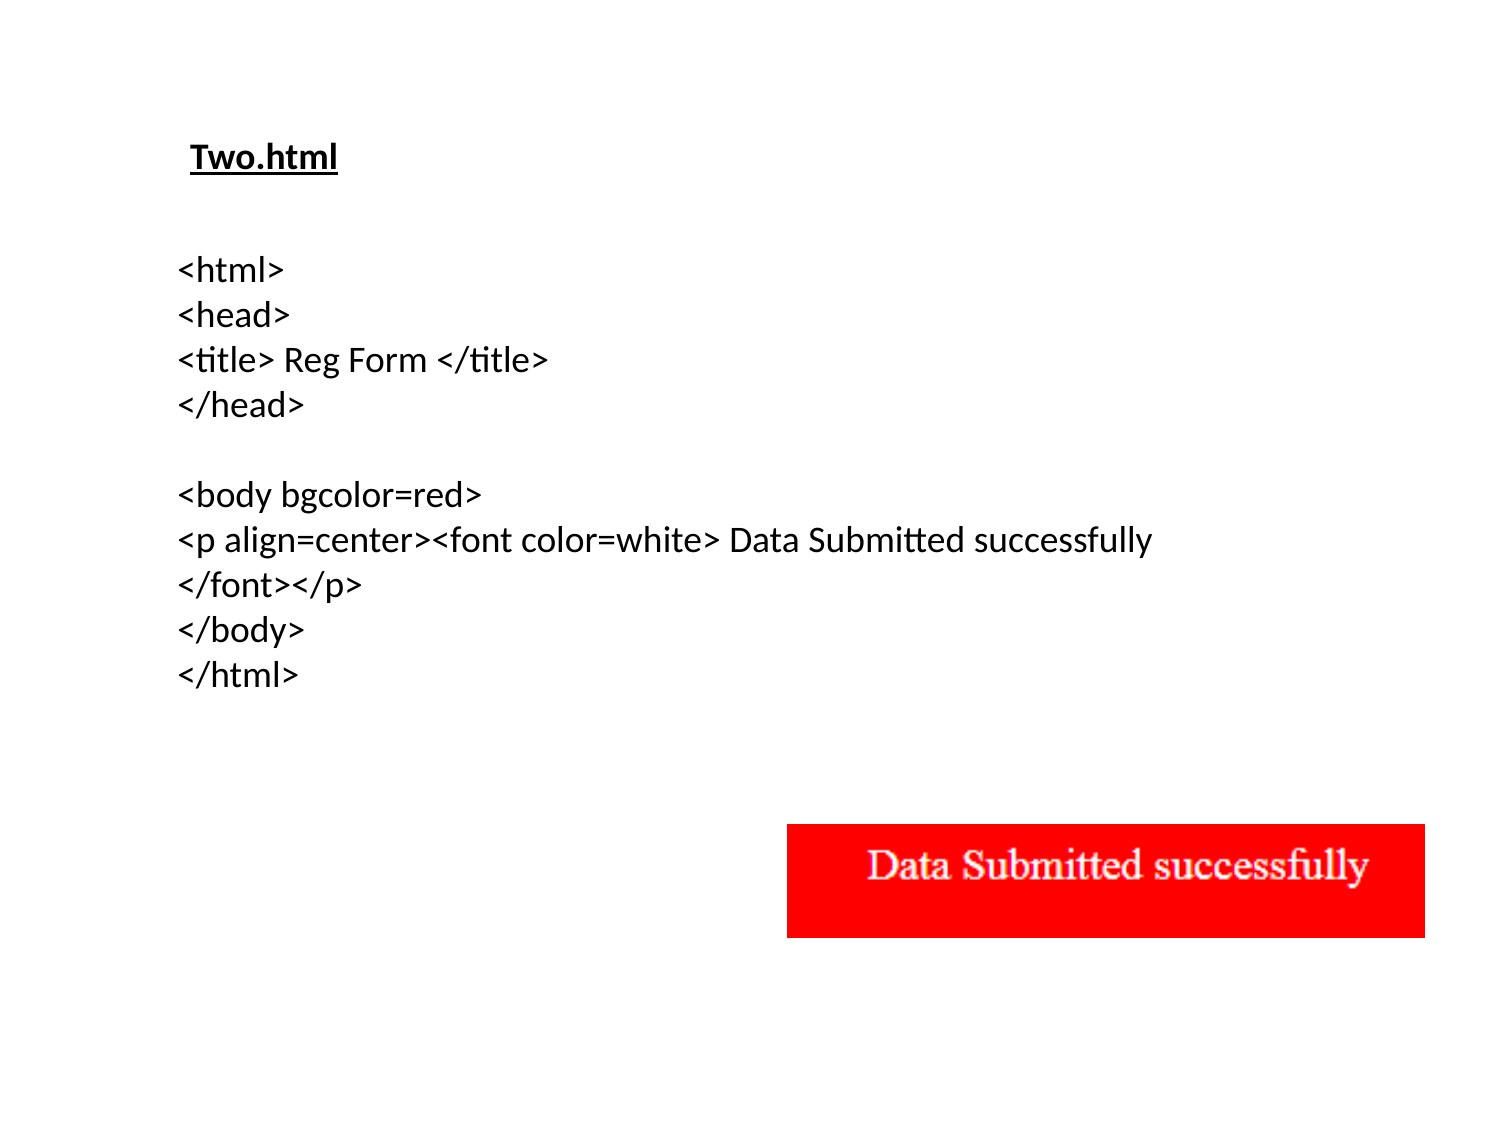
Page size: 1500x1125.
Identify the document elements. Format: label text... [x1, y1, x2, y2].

text_box Two.html [175, 124, 354, 185]
picture [787, 824, 1426, 938]
text_box <html> <head> <title> Reg Form </title> </head> <body bgcolor=red> <p align=center><font color=white> Data Submitted successfully </font></p> </body> </html> [162, 237, 1250, 793]
